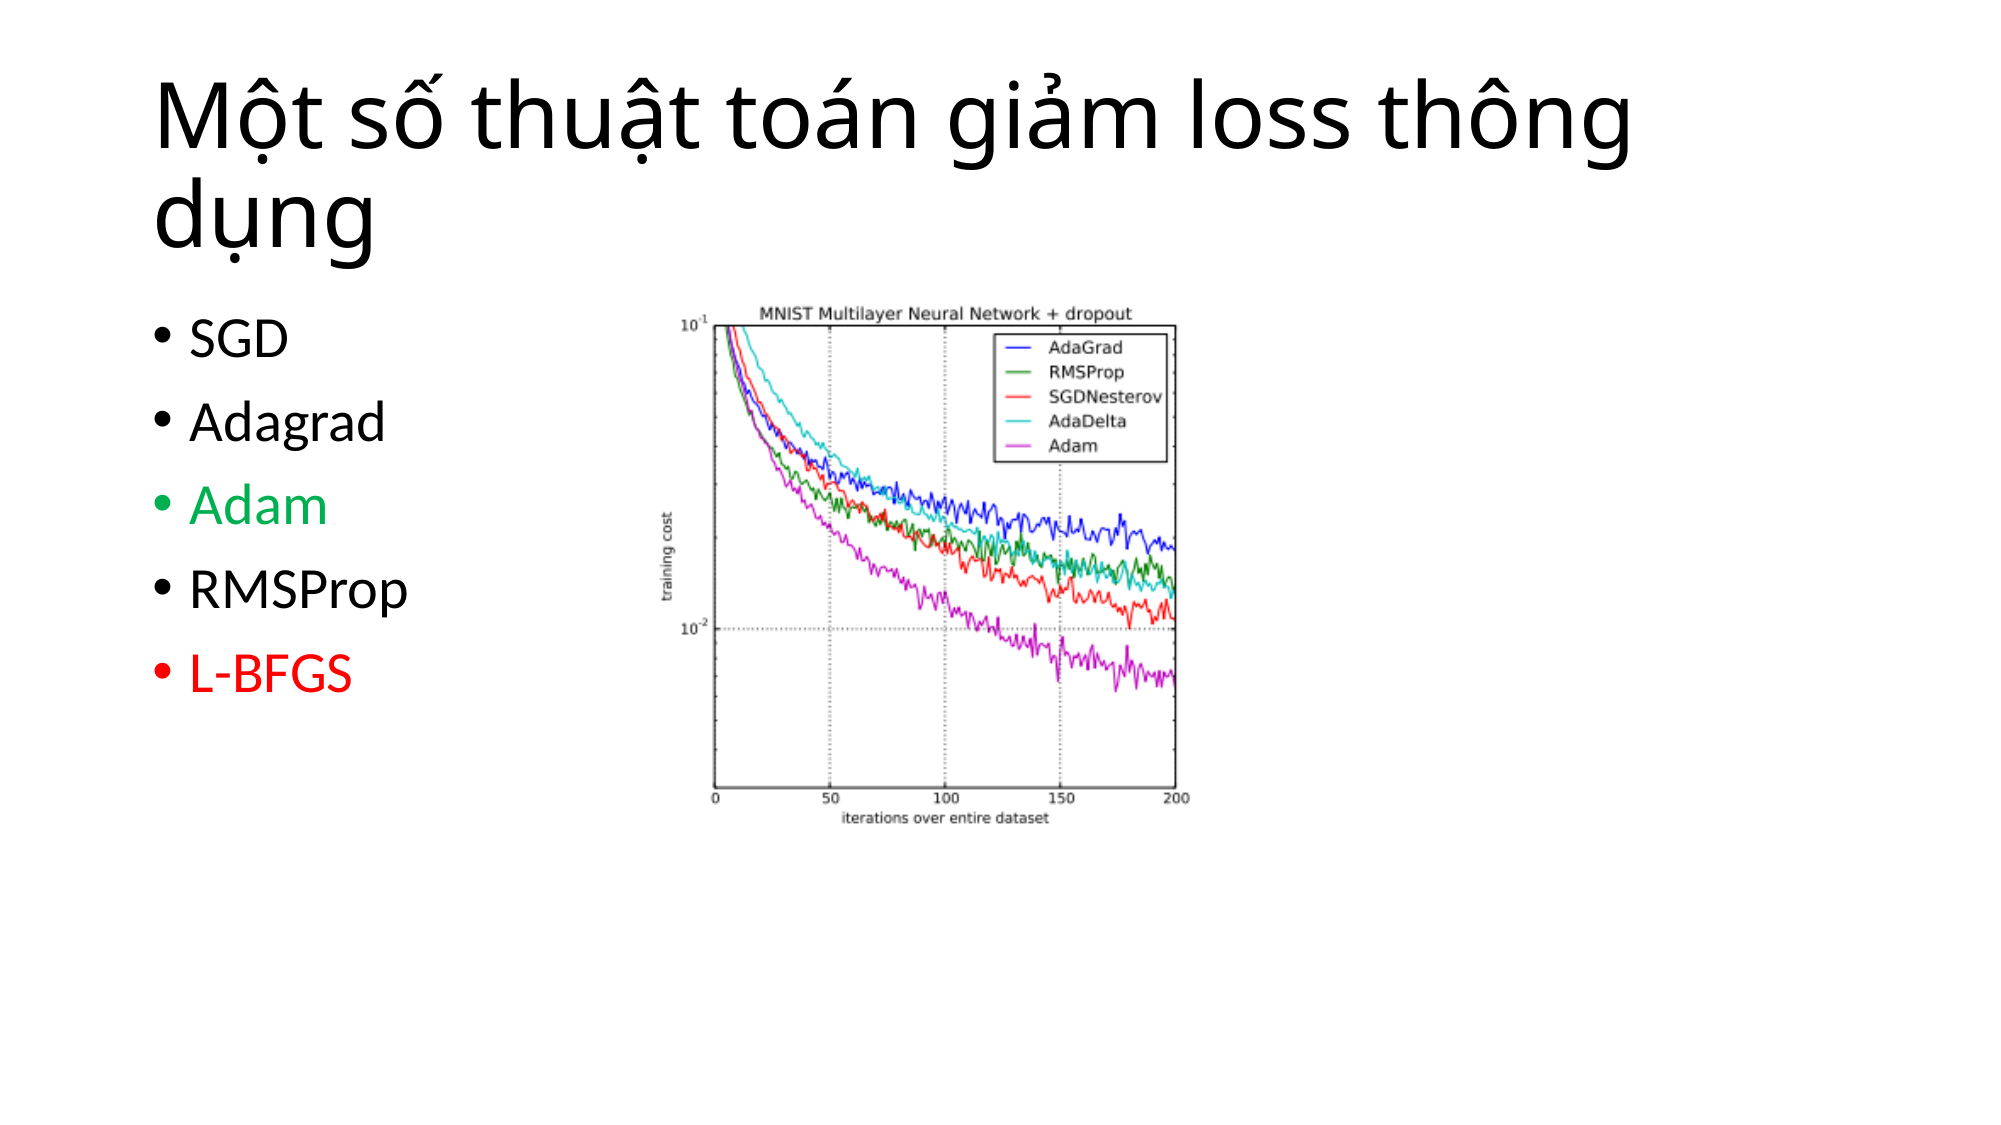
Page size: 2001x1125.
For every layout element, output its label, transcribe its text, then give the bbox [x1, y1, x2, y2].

title Một số thuật toán giảm loss thông dụng [137, 59, 1863, 278]
list SGD Adagrad Adam RMSProp L-BFGS [137, 299, 1863, 1014]
picture [649, 286, 1219, 839]
